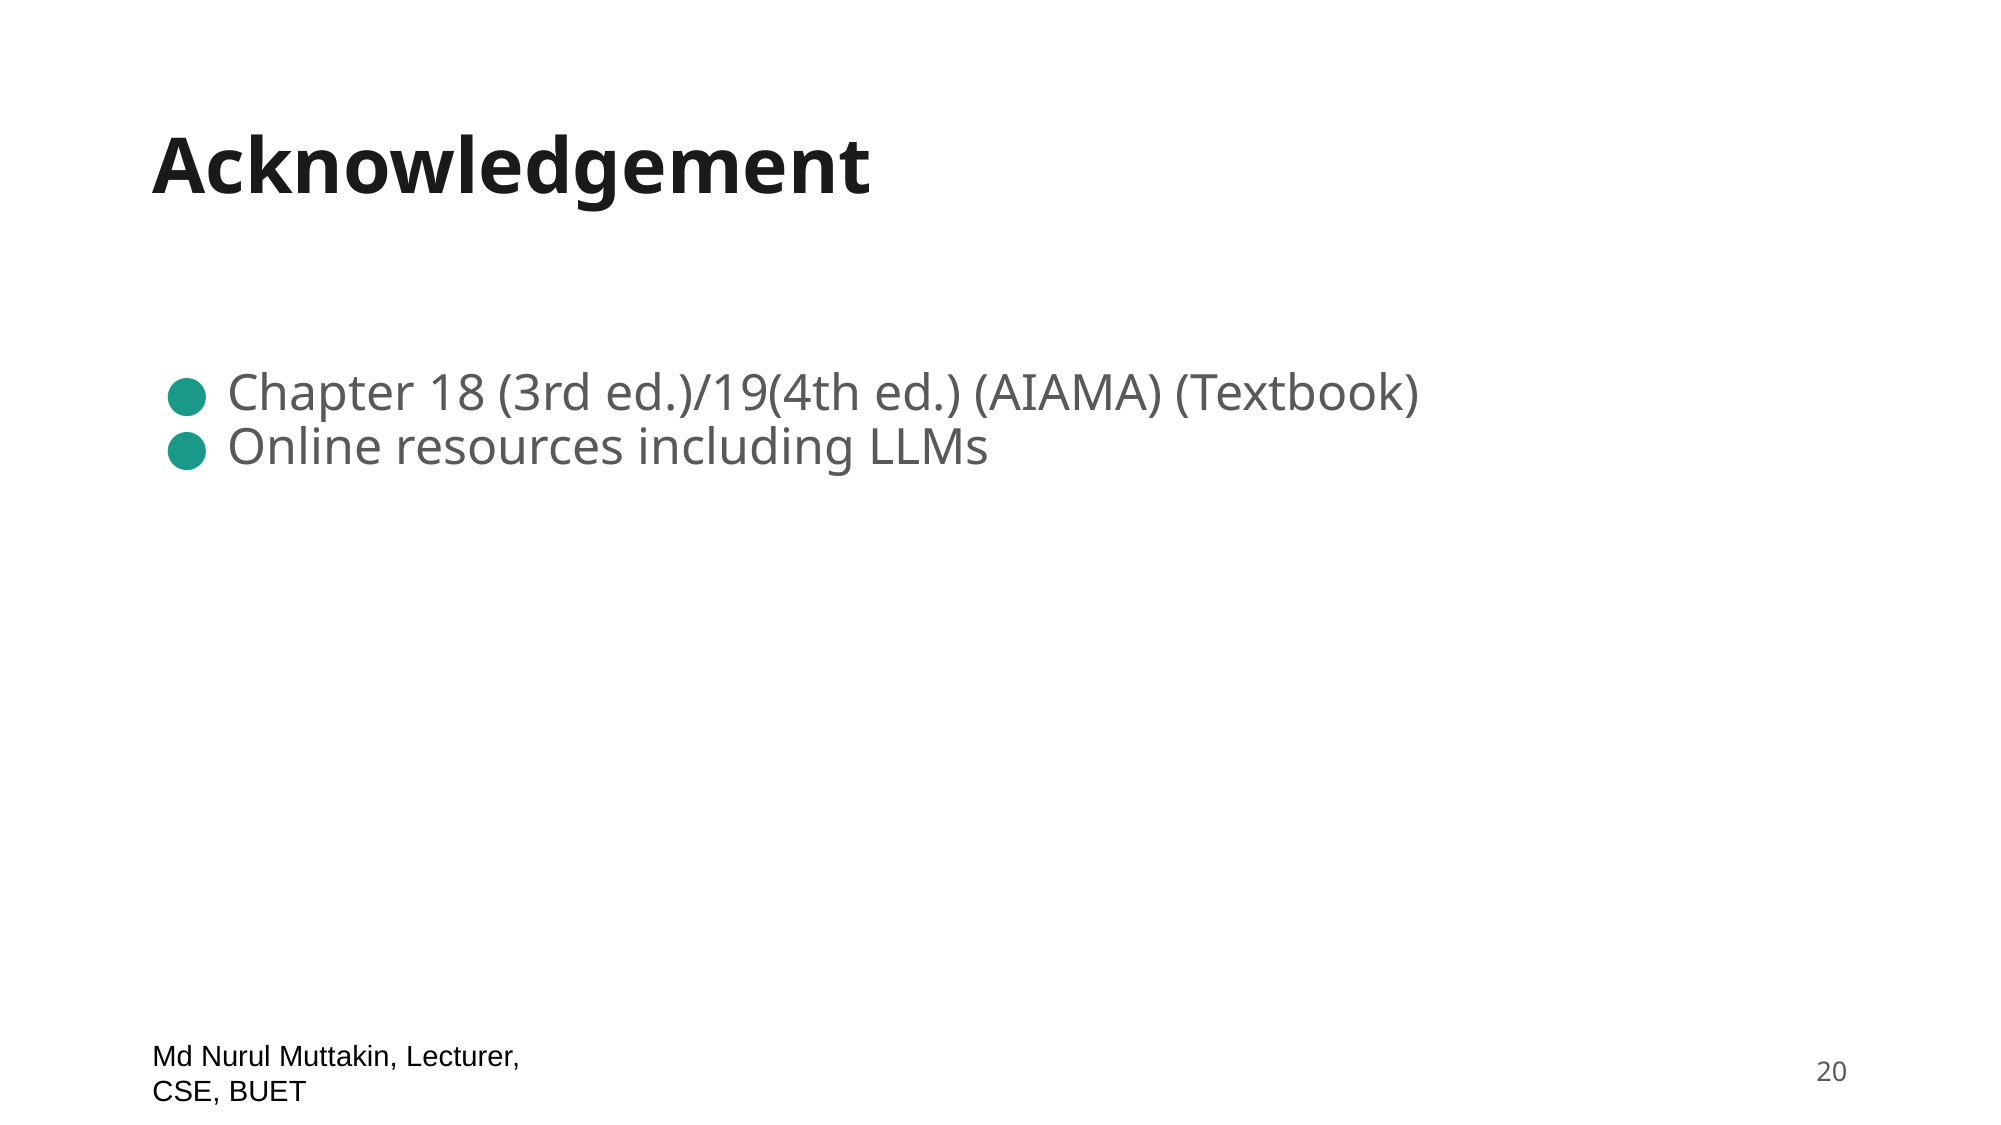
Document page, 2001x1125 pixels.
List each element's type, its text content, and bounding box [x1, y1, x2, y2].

slide_number ‹#› [1412, 1042, 1863, 1103]
list Chapter 18 (3rd ed.)/19(4th ed.) (AIAMA) (Textbook) Online resources including LLMs [137, 299, 1863, 1014]
title Acknowledgement [137, 59, 1863, 278]
slide_number Md Nurul Muttakin, Lecturer, CSE, BUET [137, 1042, 588, 1103]
